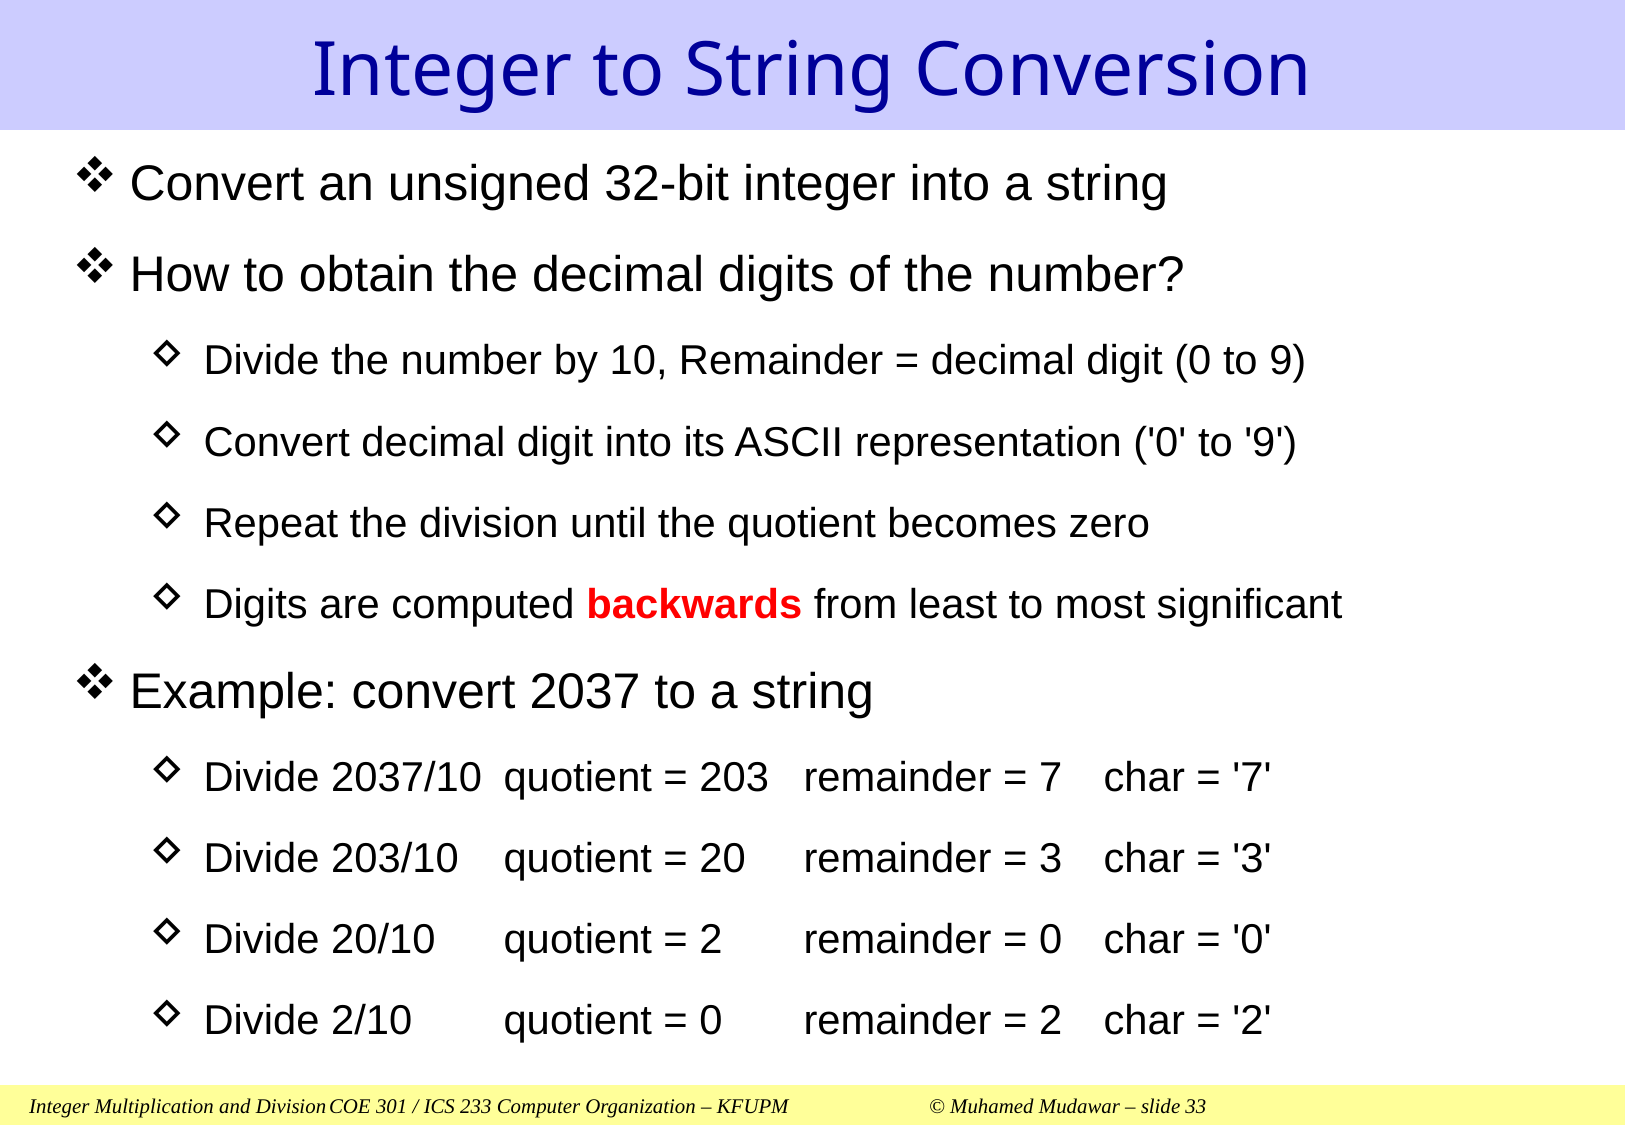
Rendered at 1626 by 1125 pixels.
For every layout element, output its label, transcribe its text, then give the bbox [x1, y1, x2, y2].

list Convert an unsigned 32-bit integer into a string How to obtain the decimal digits of the number? Divide the number by 10, Remainder = decimal digit (0 to 9) Convert decimal digit into its ASCII representation ('0' to '9') Repeat the division until the quotient becomes zero Digits are computed backwards from least to most significant Example: convert 2037 to a string Divide 2037/10 quotient = 203 remainder = 7 char = '7' Divide 203/10 quotient = 20 remainder = 3 char = '3' Divide 20/10 quotient = 2 remainder = 0 char = '0' Divide 2/10 quotient = 0 remainder = 2 char = '2' [57, 143, 1533, 1059]
title Integer to String Conversion [0, 0, 1625, 130]
